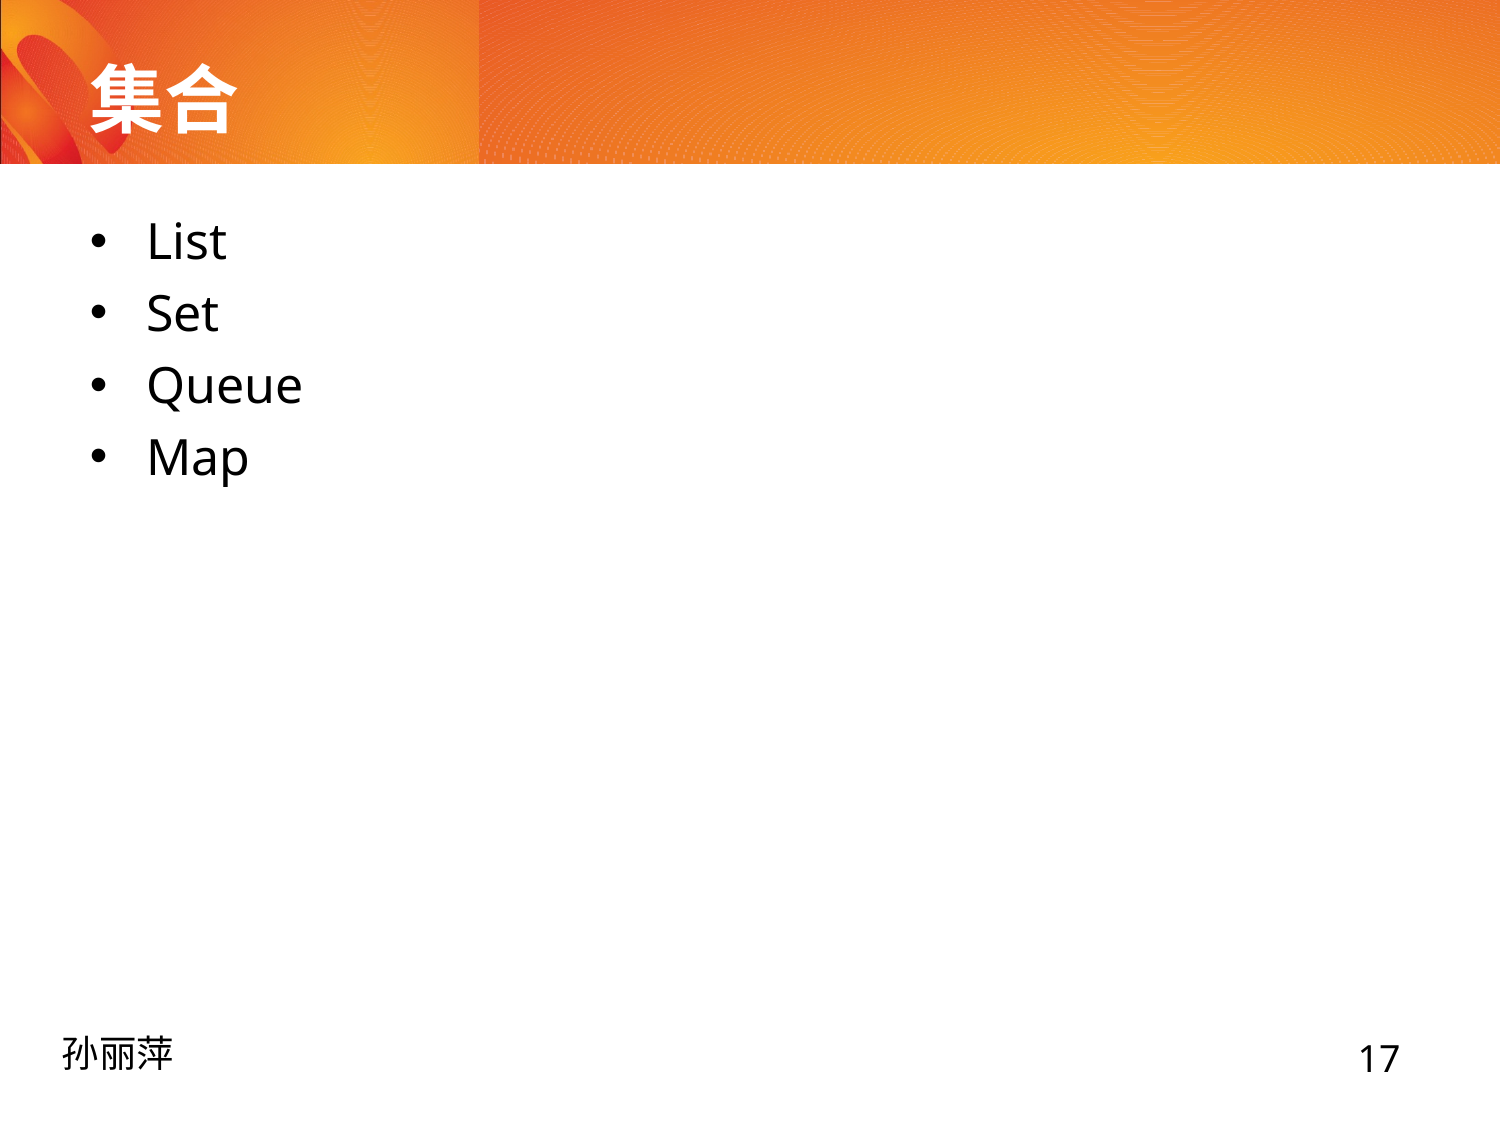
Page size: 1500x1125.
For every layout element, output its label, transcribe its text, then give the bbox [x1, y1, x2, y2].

title 集合 [75, 45, 1425, 167]
list List Set Queue Map [75, 190, 1425, 1005]
picture [0, 0, 1500, 164]
